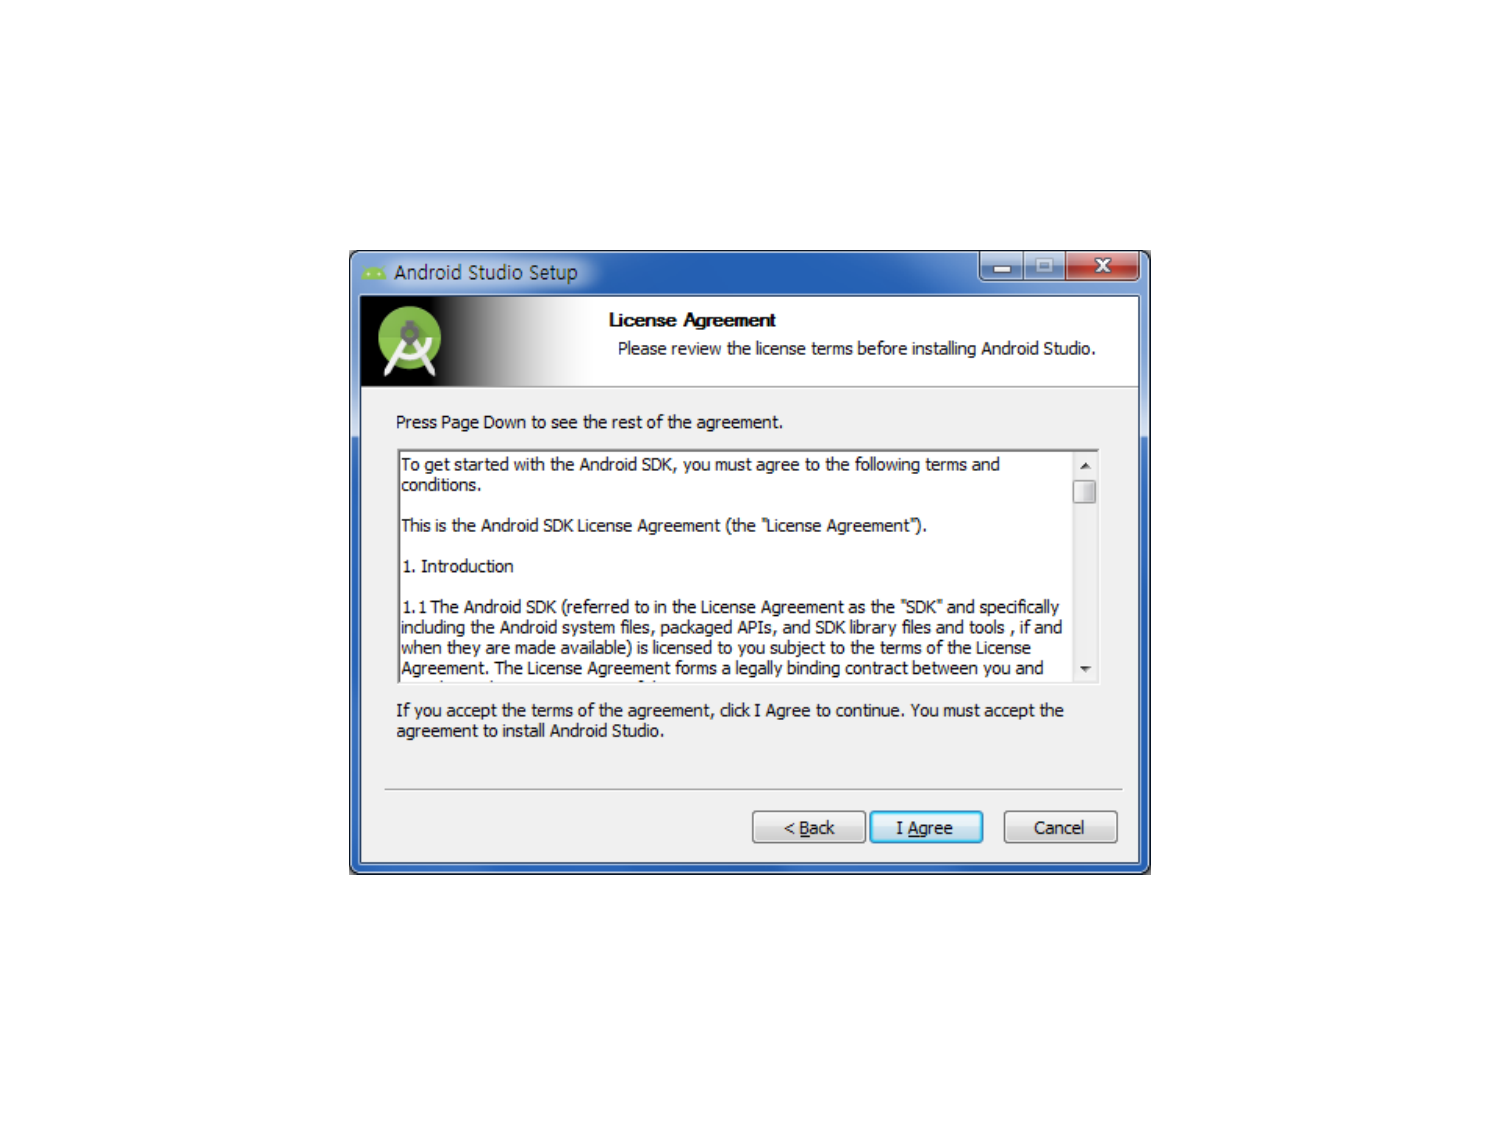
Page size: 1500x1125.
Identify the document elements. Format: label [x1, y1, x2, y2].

picture [348, 250, 1151, 875]
